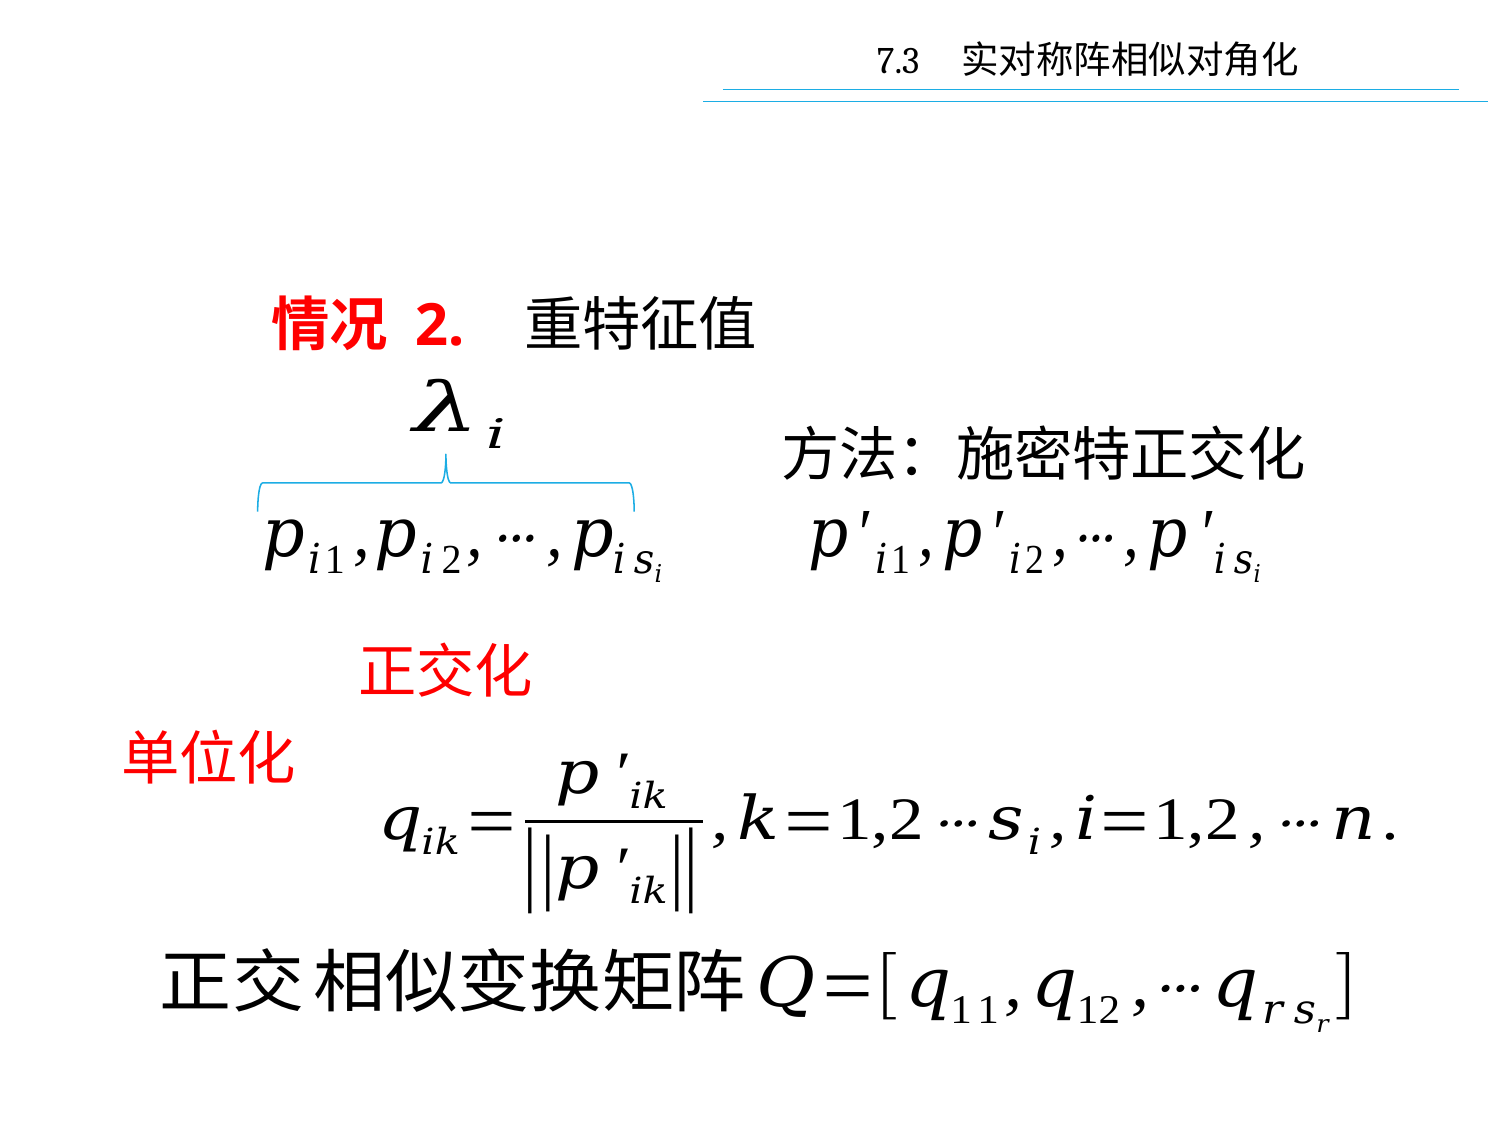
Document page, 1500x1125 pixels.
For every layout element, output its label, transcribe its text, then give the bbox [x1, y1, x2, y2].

text_box 方法：施密特正交化 [766, 410, 1321, 495]
text_box [256, 453, 635, 512]
text_box 单位化 [106, 713, 311, 799]
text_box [702, 28, 1489, 102]
text_box 正交化 [343, 626, 549, 712]
